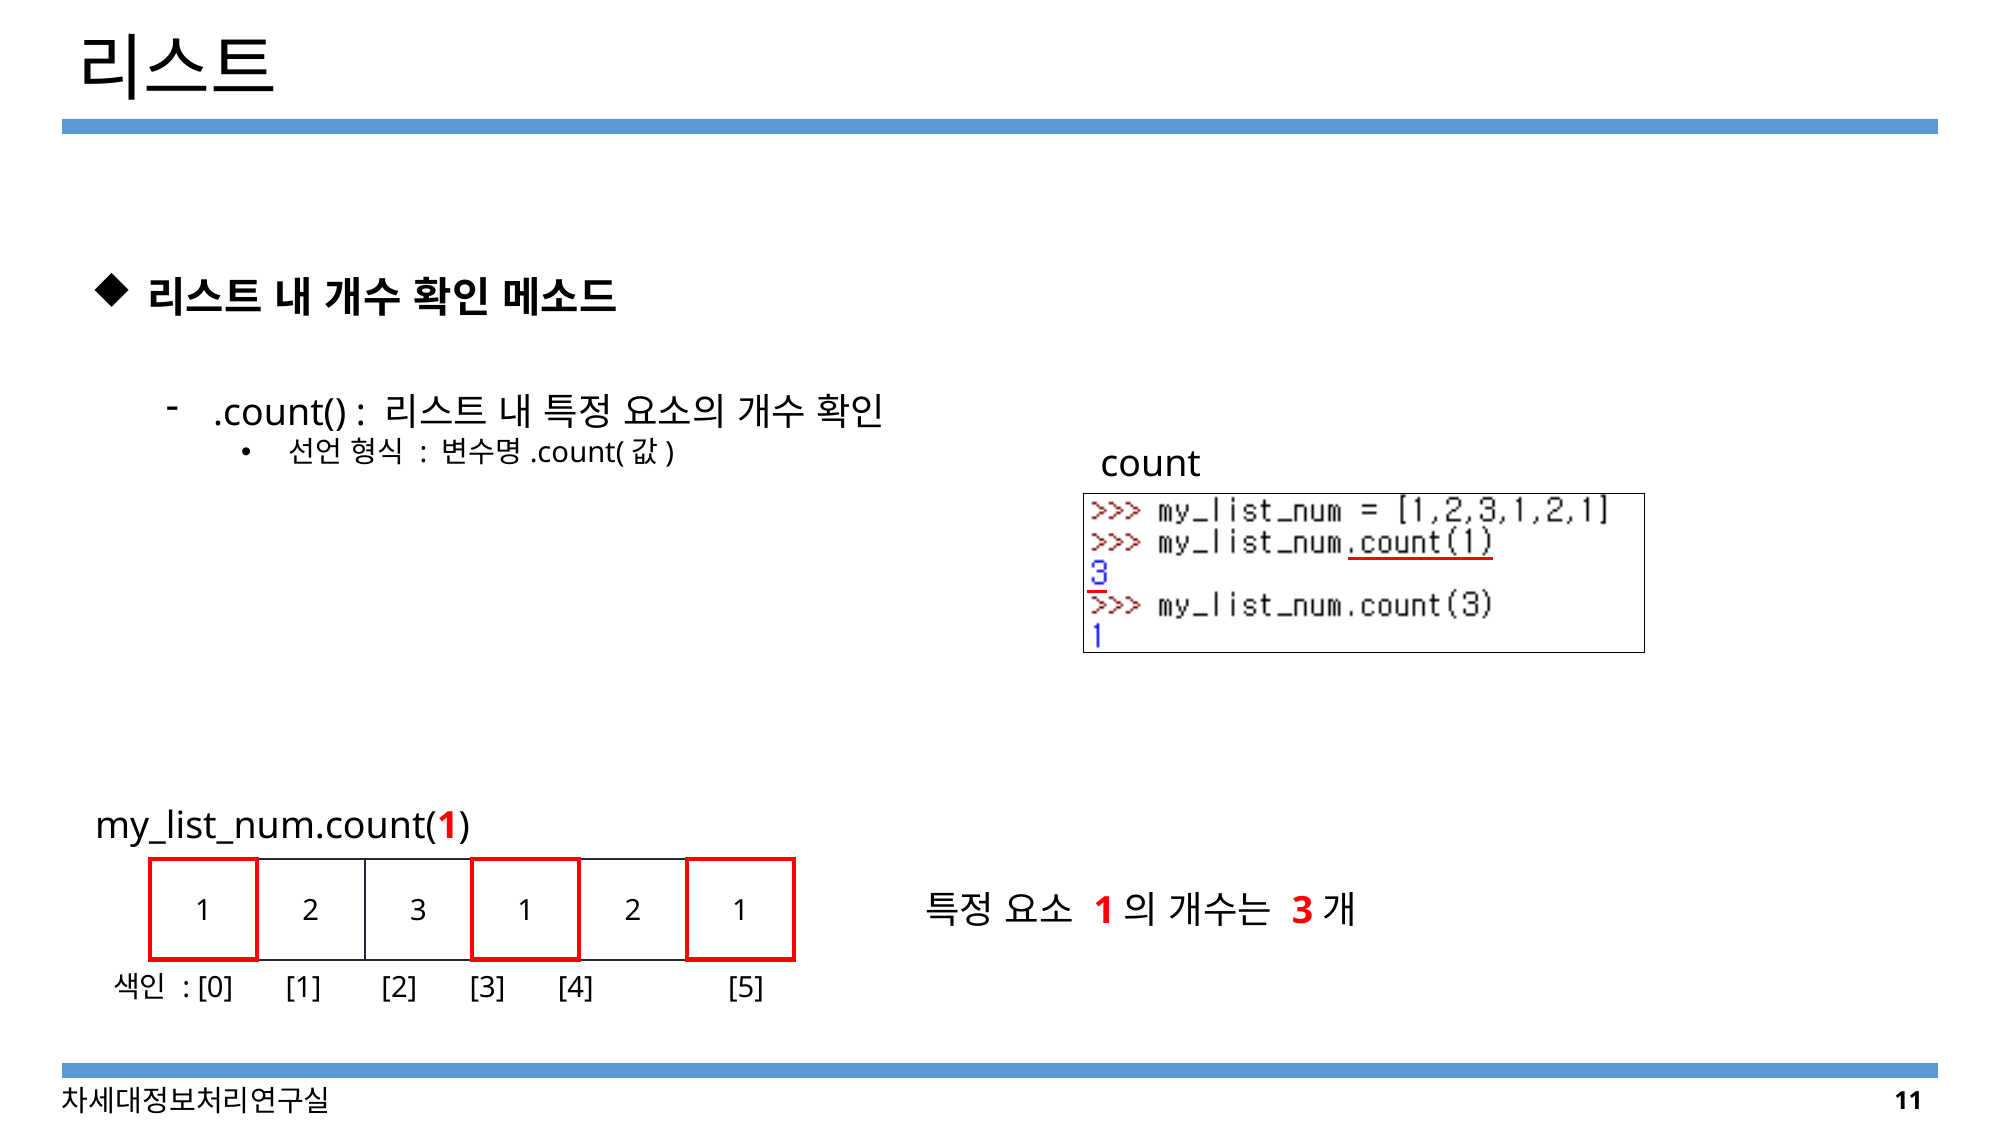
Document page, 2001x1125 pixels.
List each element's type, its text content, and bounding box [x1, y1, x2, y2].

text_box count [1085, 431, 1216, 492]
text_box my_list_num.count(1) [80, 793, 485, 854]
slide_number 11 [1487, 1079, 1938, 1125]
text_box 특정 요소 1의 개수는 3개 [910, 878, 1372, 939]
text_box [87, 858, 795, 1012]
title 리스트 [62, 24, 1564, 118]
picture [1083, 493, 1645, 653]
text_box 리스트 내 개수 확인 메소드 .count() : 리스트 내 특정 요소의 개수 확인 선언 형식 : 변수명.count(값) [76, 188, 1858, 476]
